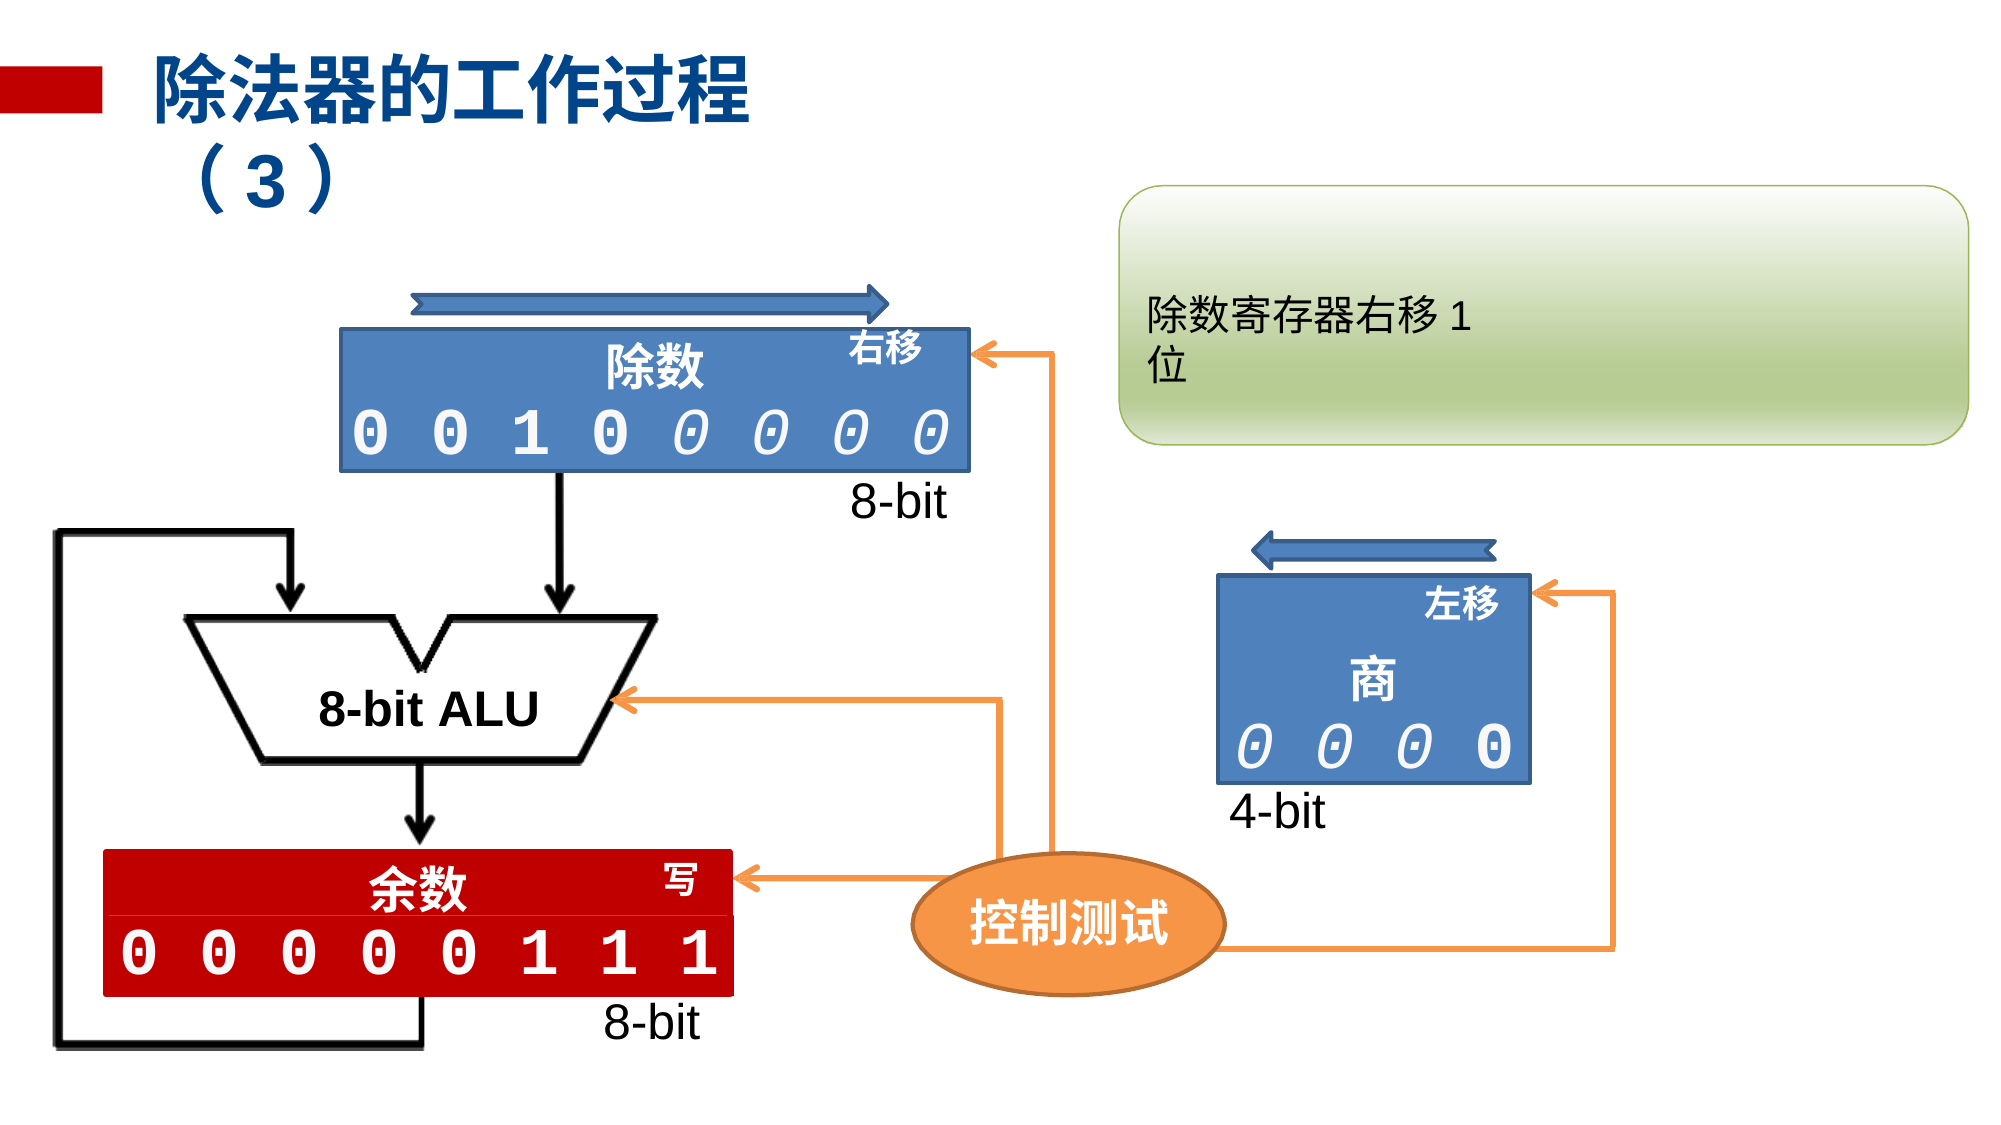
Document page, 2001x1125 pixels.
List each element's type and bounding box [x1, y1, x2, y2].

text_box [412, 285, 888, 323]
text_box [1119, 185, 1969, 445]
text_box [51, 324, 1616, 1051]
title [150, 42, 947, 231]
text_box [1217, 575, 1616, 948]
text_box [1253, 532, 1495, 569]
